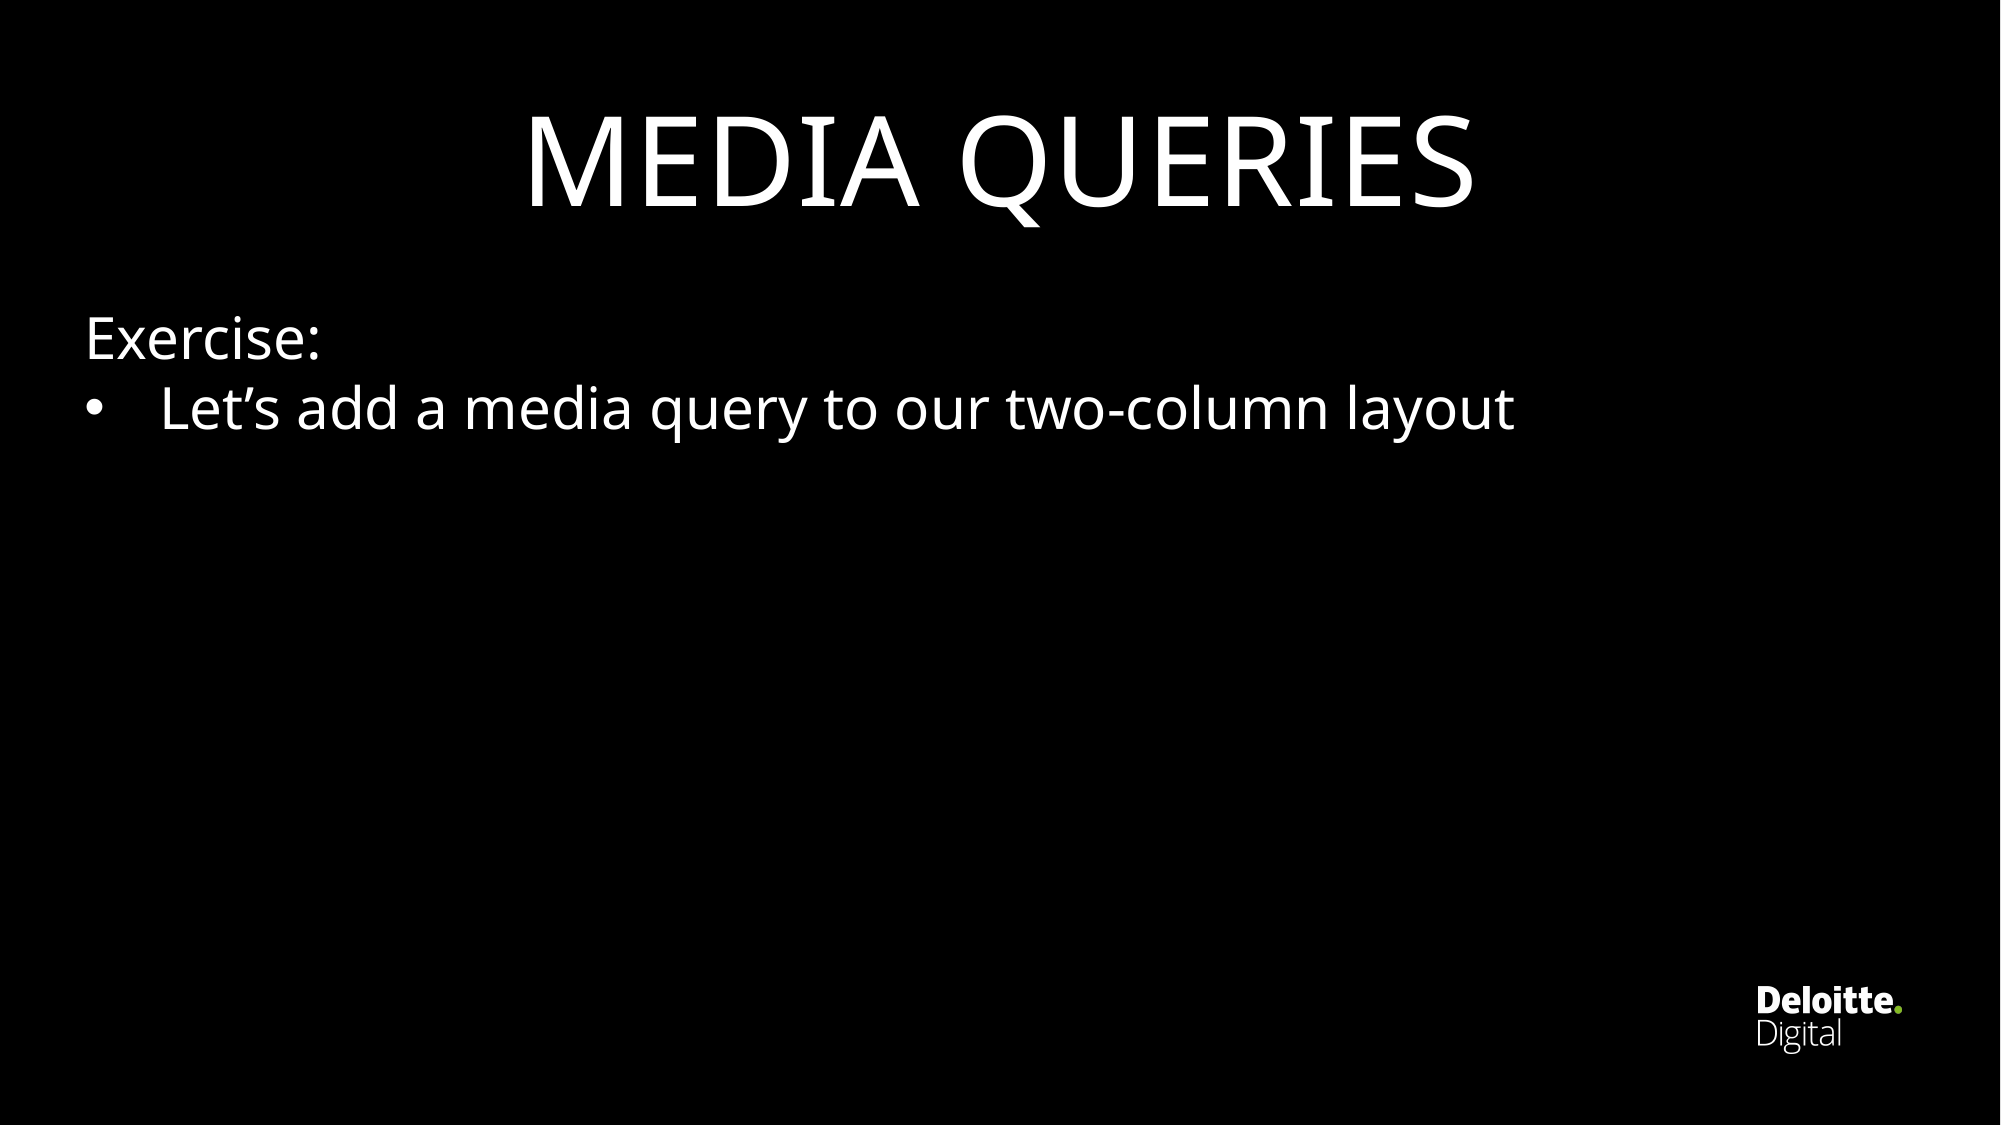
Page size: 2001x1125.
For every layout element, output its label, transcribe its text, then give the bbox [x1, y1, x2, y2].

title Media Queries [0, 91, 2000, 238]
picture [1758, 986, 1902, 1054]
text_box Exercise: Let’s add a media query to our two-column layout [69, 293, 1931, 449]
